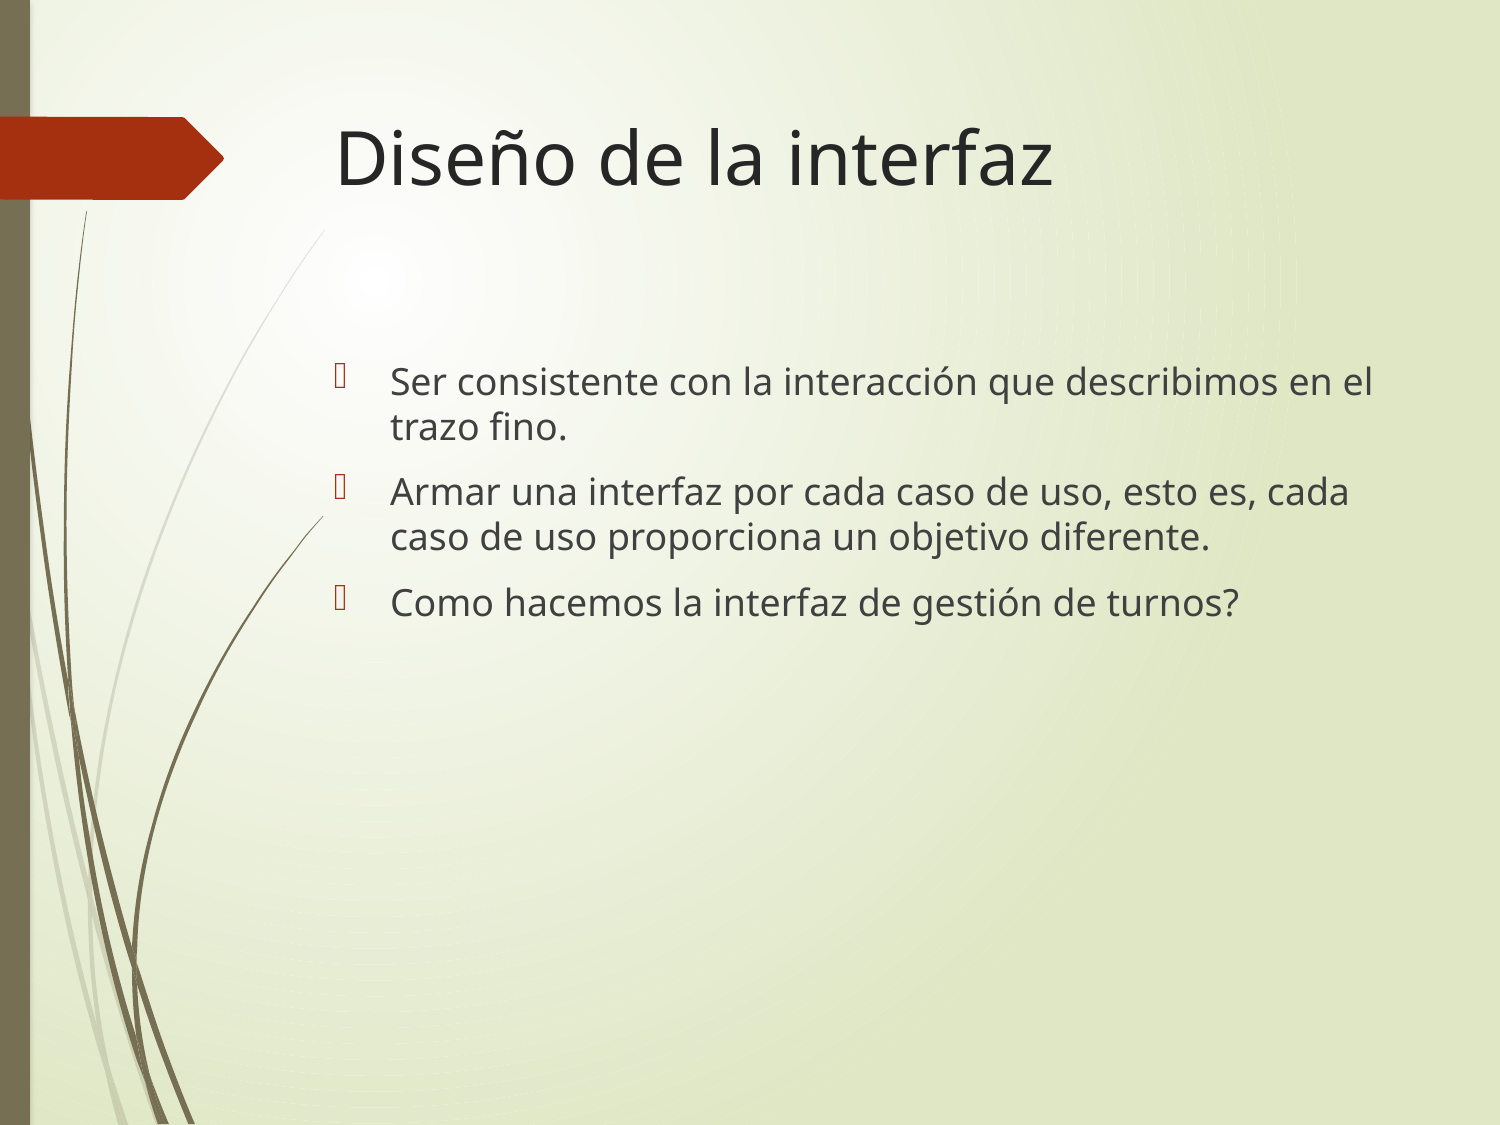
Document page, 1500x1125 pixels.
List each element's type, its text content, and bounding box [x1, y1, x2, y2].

title Diseño de la interfaz [319, 102, 1400, 313]
list Ser consistente con la interacción que describimos en el trazo fino. Armar una interfaz por cada caso de uso, esto es, cada caso de uso proporciona un objetivo diferente. Como hacemos la interfaz de gestión de turnos? [318, 350, 1400, 970]
